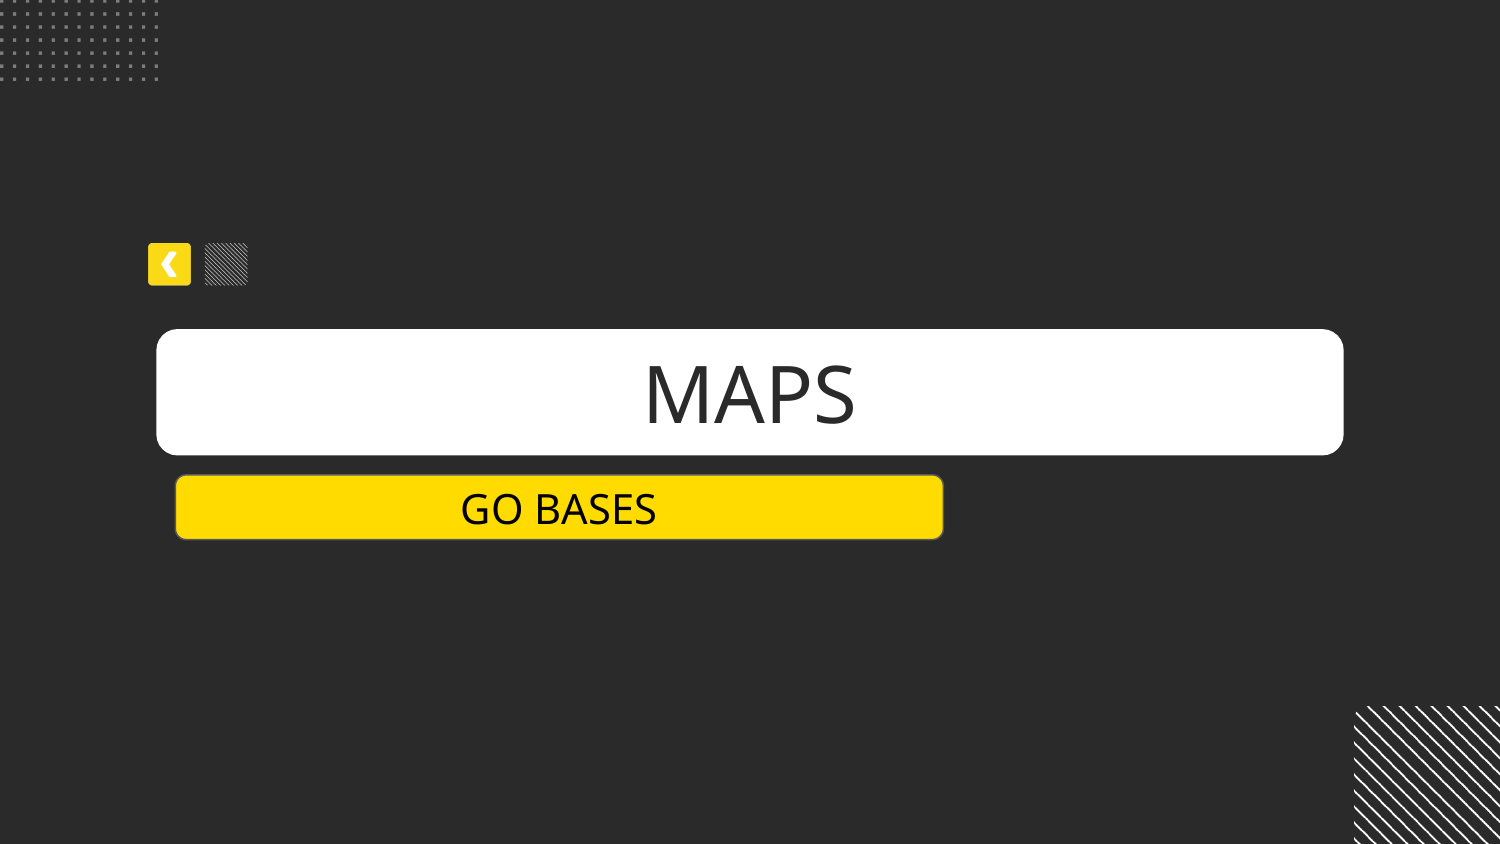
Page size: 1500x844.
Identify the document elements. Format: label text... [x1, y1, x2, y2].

picture [0, 0, 158, 81]
title GO BASES [148, 467, 971, 548]
picture [148, 202, 287, 330]
subtitle MAPS [0, 329, 1500, 456]
picture [1306, 651, 1500, 844]
